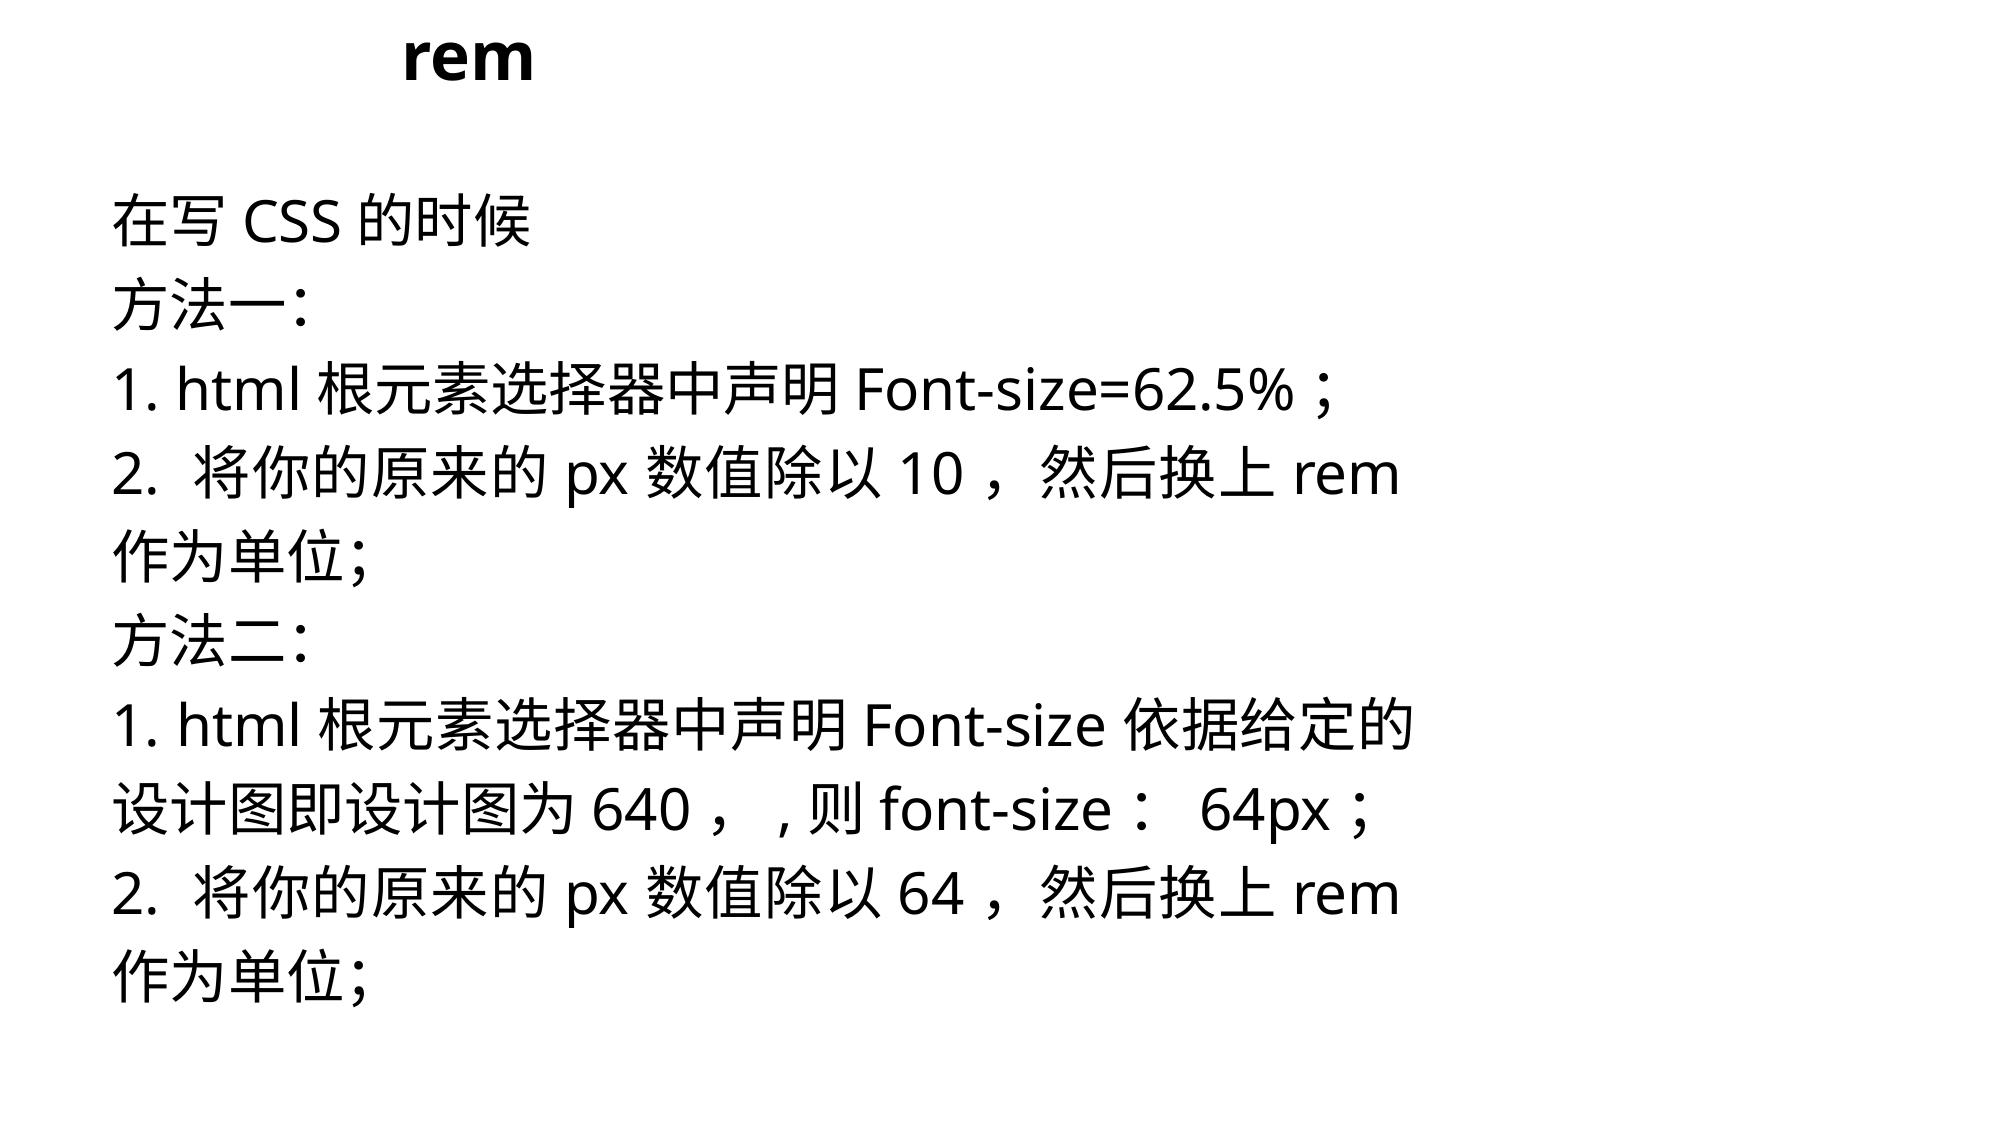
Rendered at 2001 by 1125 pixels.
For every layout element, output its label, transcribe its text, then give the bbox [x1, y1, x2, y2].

text_box 在写CSS的时候 方法一： 1. html根元素选择器中声明Font-size=62.5%； 2. 将你的原来的px数值除以10，然后换上rem作为单位； 方法二： 1. html根元素选择器中声明Font-size依据给定的设计图即设计图为640，,则font-size：64px； 2. 将你的原来的px数值除以64，然后换上rem作为单位； [96, 162, 1431, 1102]
title rem [395, 15, 1105, 101]
